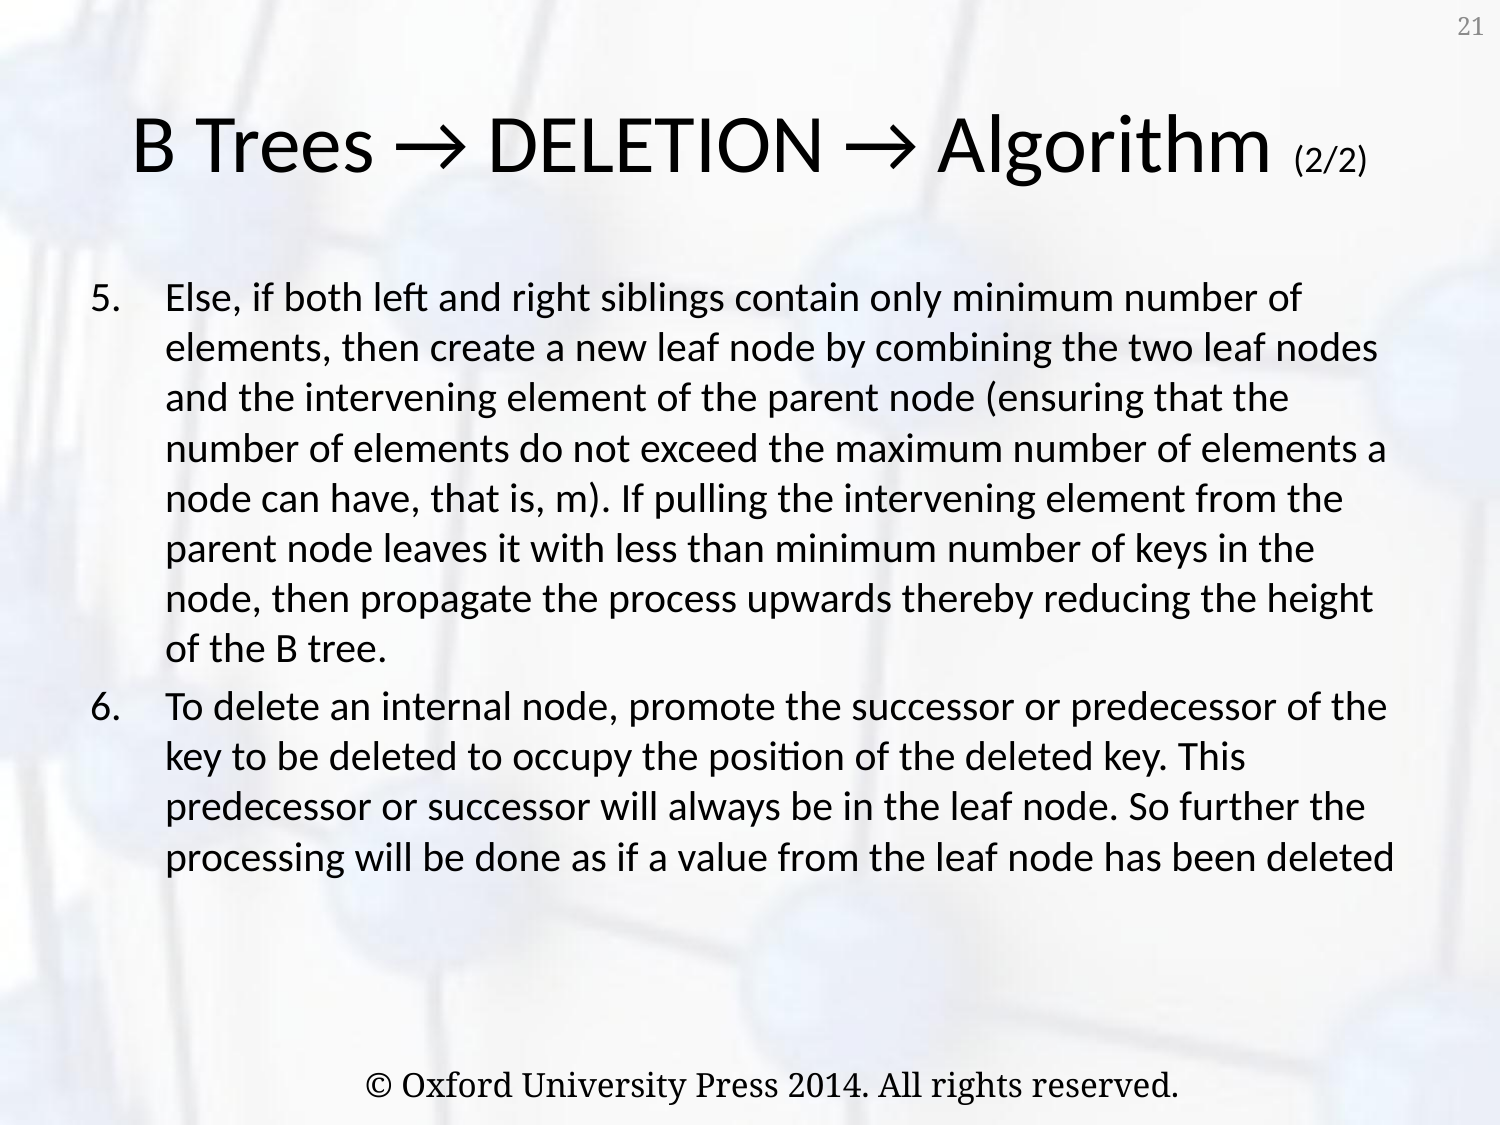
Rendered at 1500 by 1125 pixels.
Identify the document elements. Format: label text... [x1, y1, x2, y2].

list Else, if both left and right siblings contain only minimum number of elements, then create a new leaf node by combining the two leaf nodes and the intervening element of the parent node (ensuring that the number of elements do not exceed the maximum number of elements a node can have, that is, m). If pulling the intervening element from the parent node leaves it with less than minimum number of keys in the node, then propagate the process upwards thereby reducing the height of the B tree. To delete an internal node, promote the successor or predecessor of the key to be deleted to occupy the position of the deleted key. This predecessor or successor will always be in the leaf node. So further the processing will be done as if a value from the leaf node has been deleted [74, 262, 1426, 1006]
picture [0, 0, 1500, 1125]
slide_number 21 [1376, 0, 1500, 56]
title B Trees → DELETION → Algorithm (2/2) [74, 44, 1426, 233]
